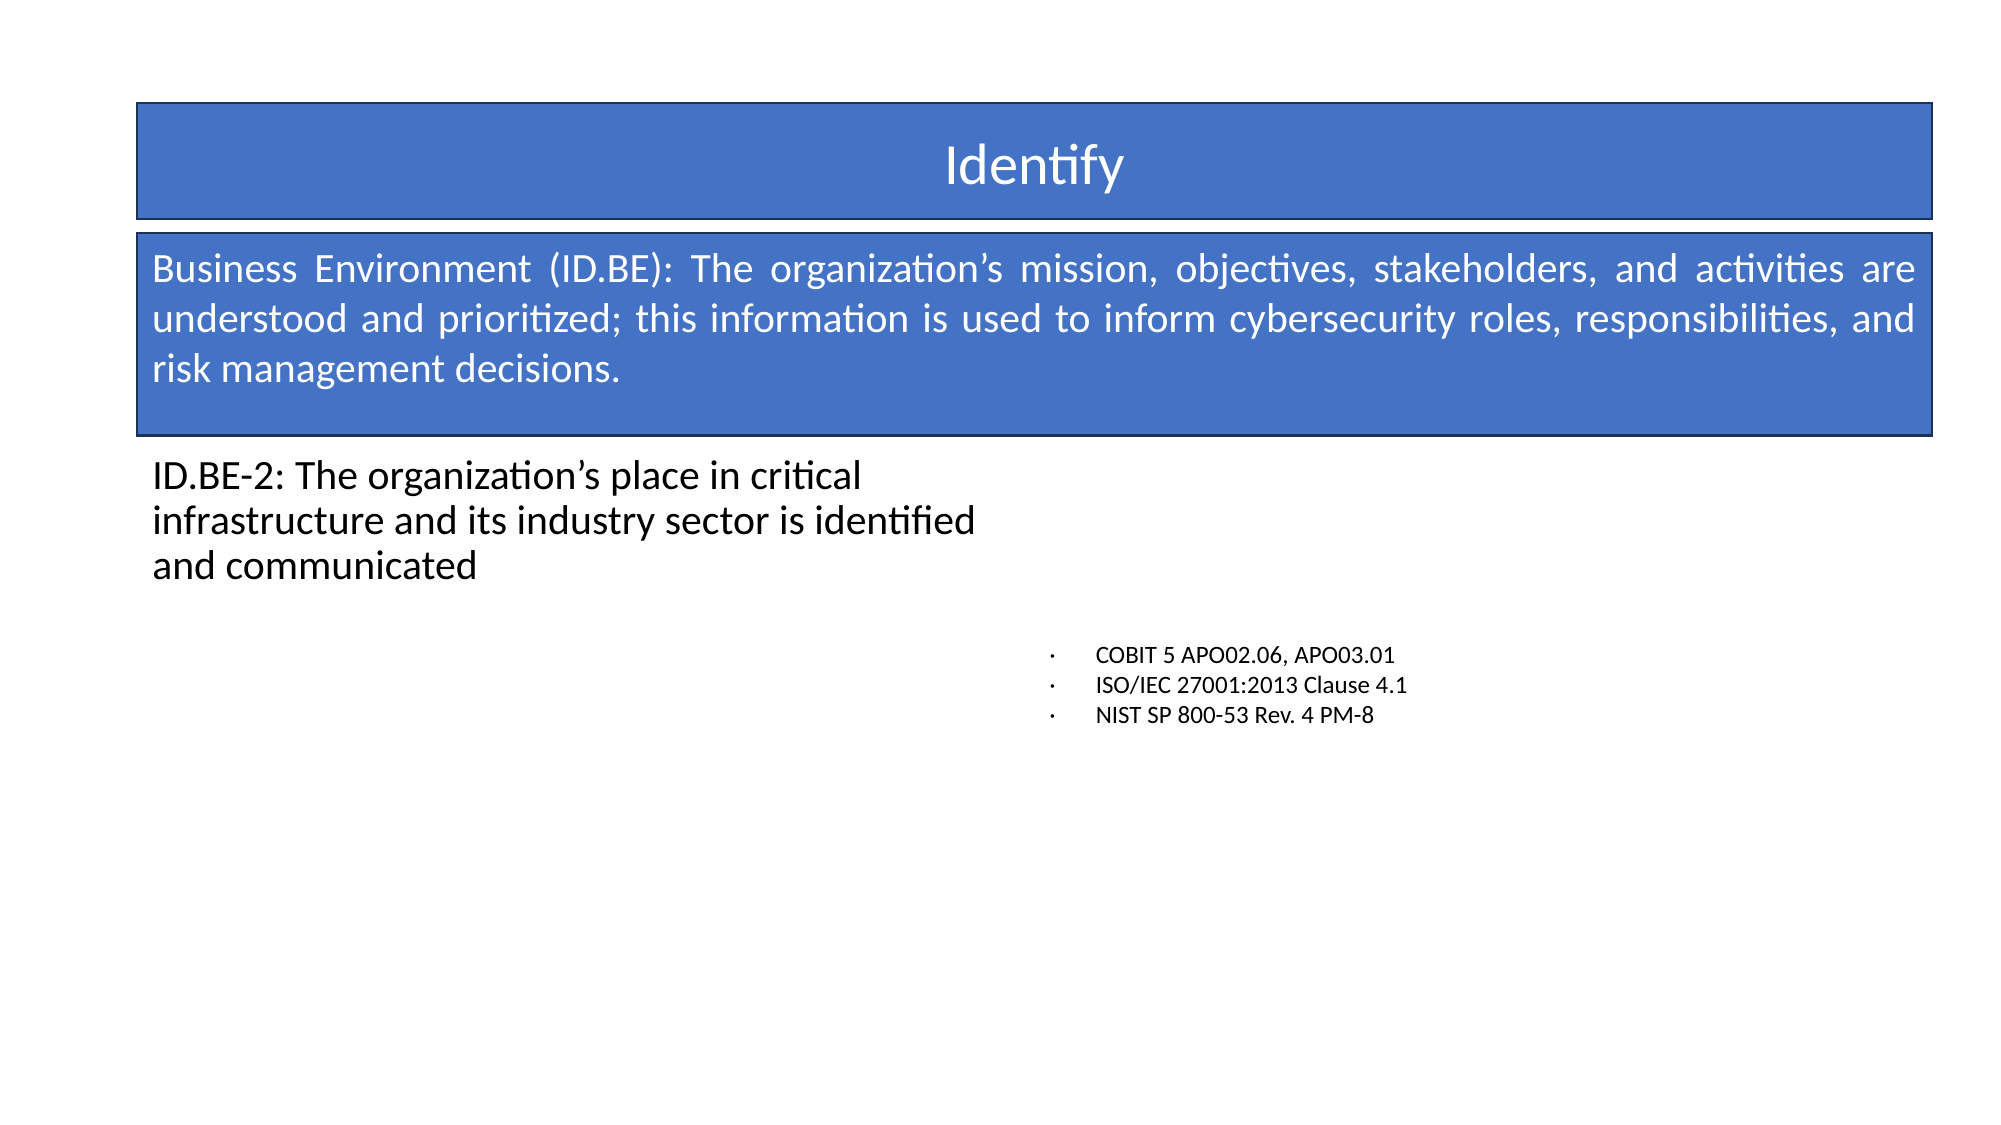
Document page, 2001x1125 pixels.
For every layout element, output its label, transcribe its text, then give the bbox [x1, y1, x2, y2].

list ID.BE-2: The organization’s place in critical infrastructure and its industry sector is identified and communicated [137, 446, 1000, 1077]
text_box Business Environment (ID.BE): The organization’s mission, objectives, stakeholders, and activities are understood and prioritized; this information is used to inform cybersecurity roles, responsibilities, and risk management decisions. [136, 232, 1933, 437]
text_box Identify [136, 102, 1933, 220]
text_box [1034, 461, 1932, 918]
